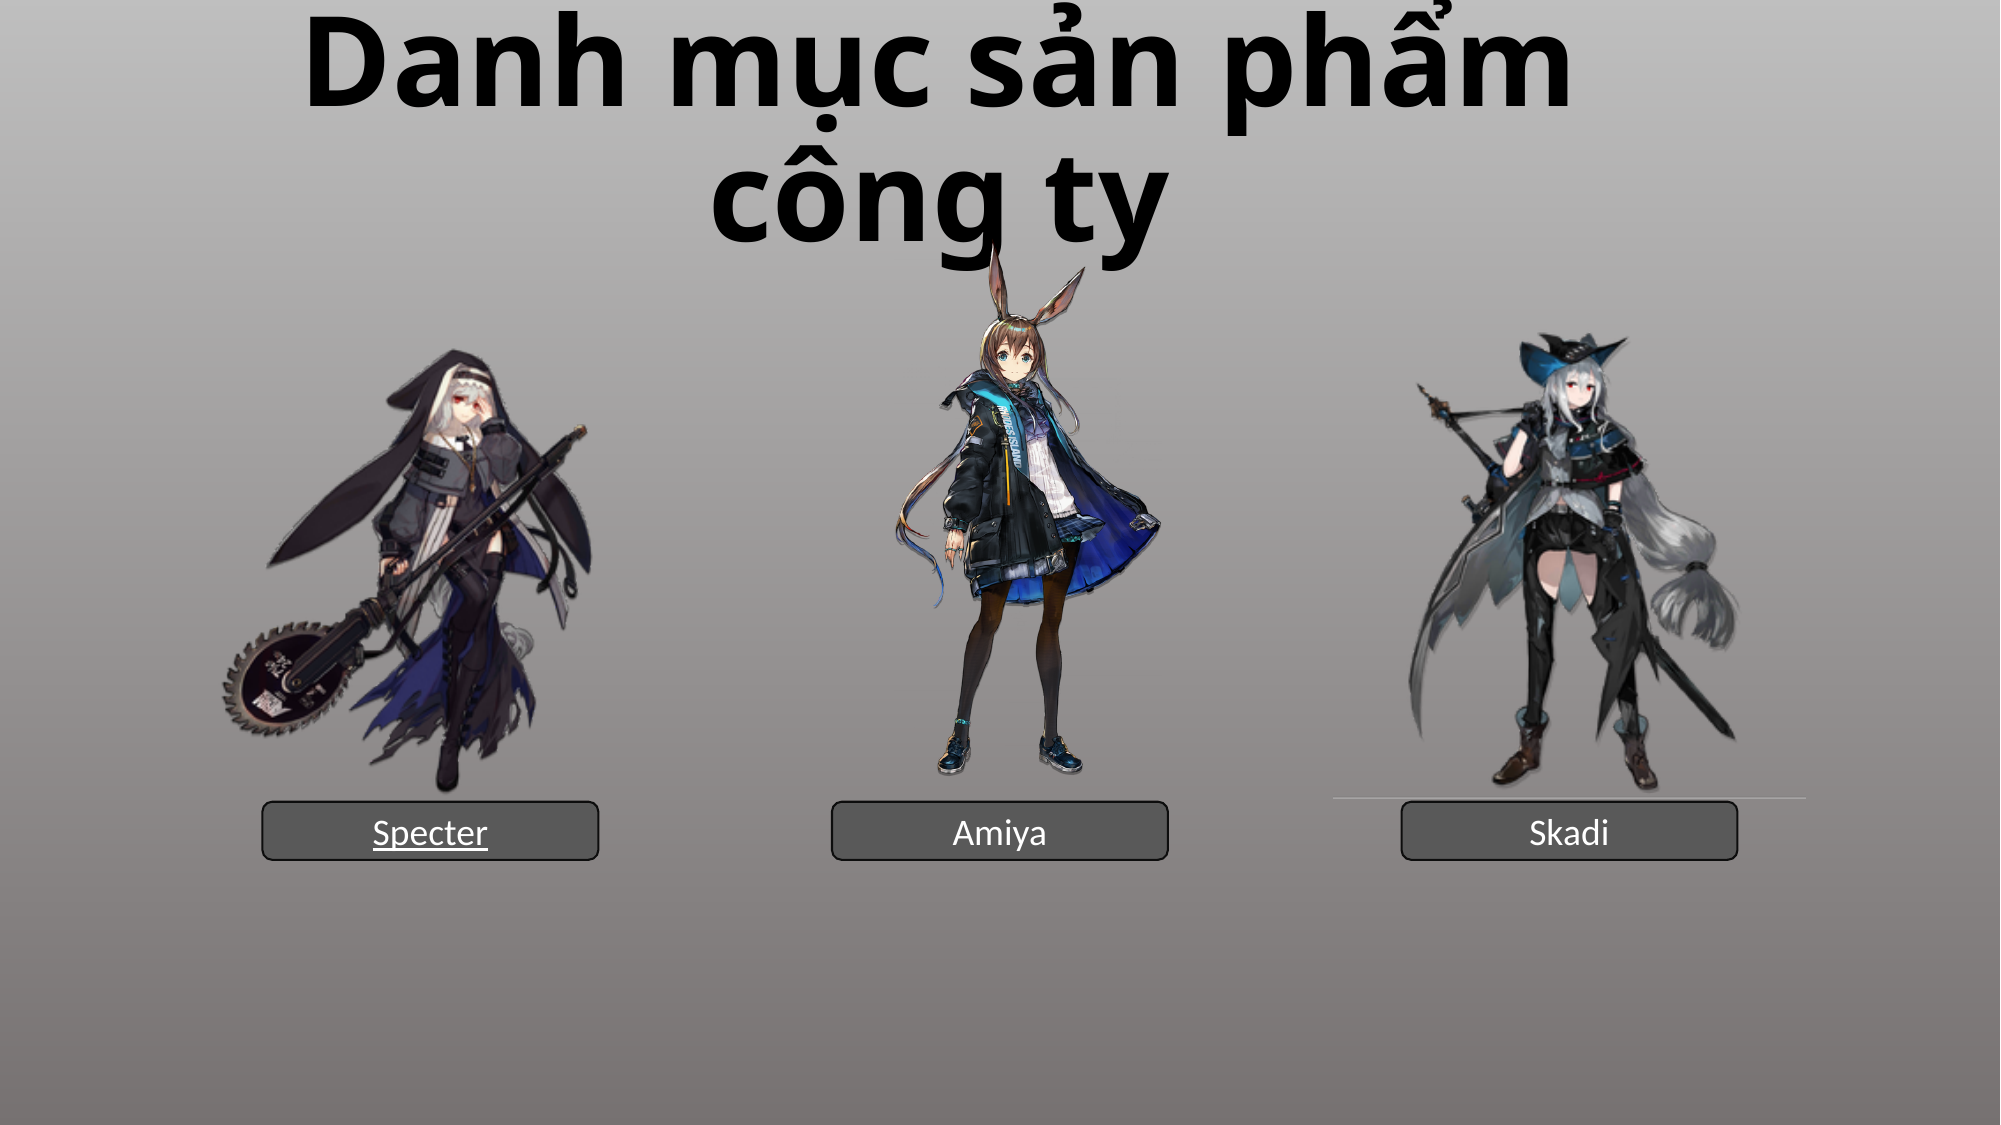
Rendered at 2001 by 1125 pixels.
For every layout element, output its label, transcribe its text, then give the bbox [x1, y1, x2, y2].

text_box Amiya [830, 800, 1169, 861]
text_box Skadi [1400, 800, 1739, 861]
picture [1333, 326, 1806, 799]
text_box Specter [261, 800, 600, 861]
picture [194, 326, 667, 799]
picture [894, 236, 1162, 777]
title Danh mục sản phẩm công ty [138, 93, 1741, 276]
